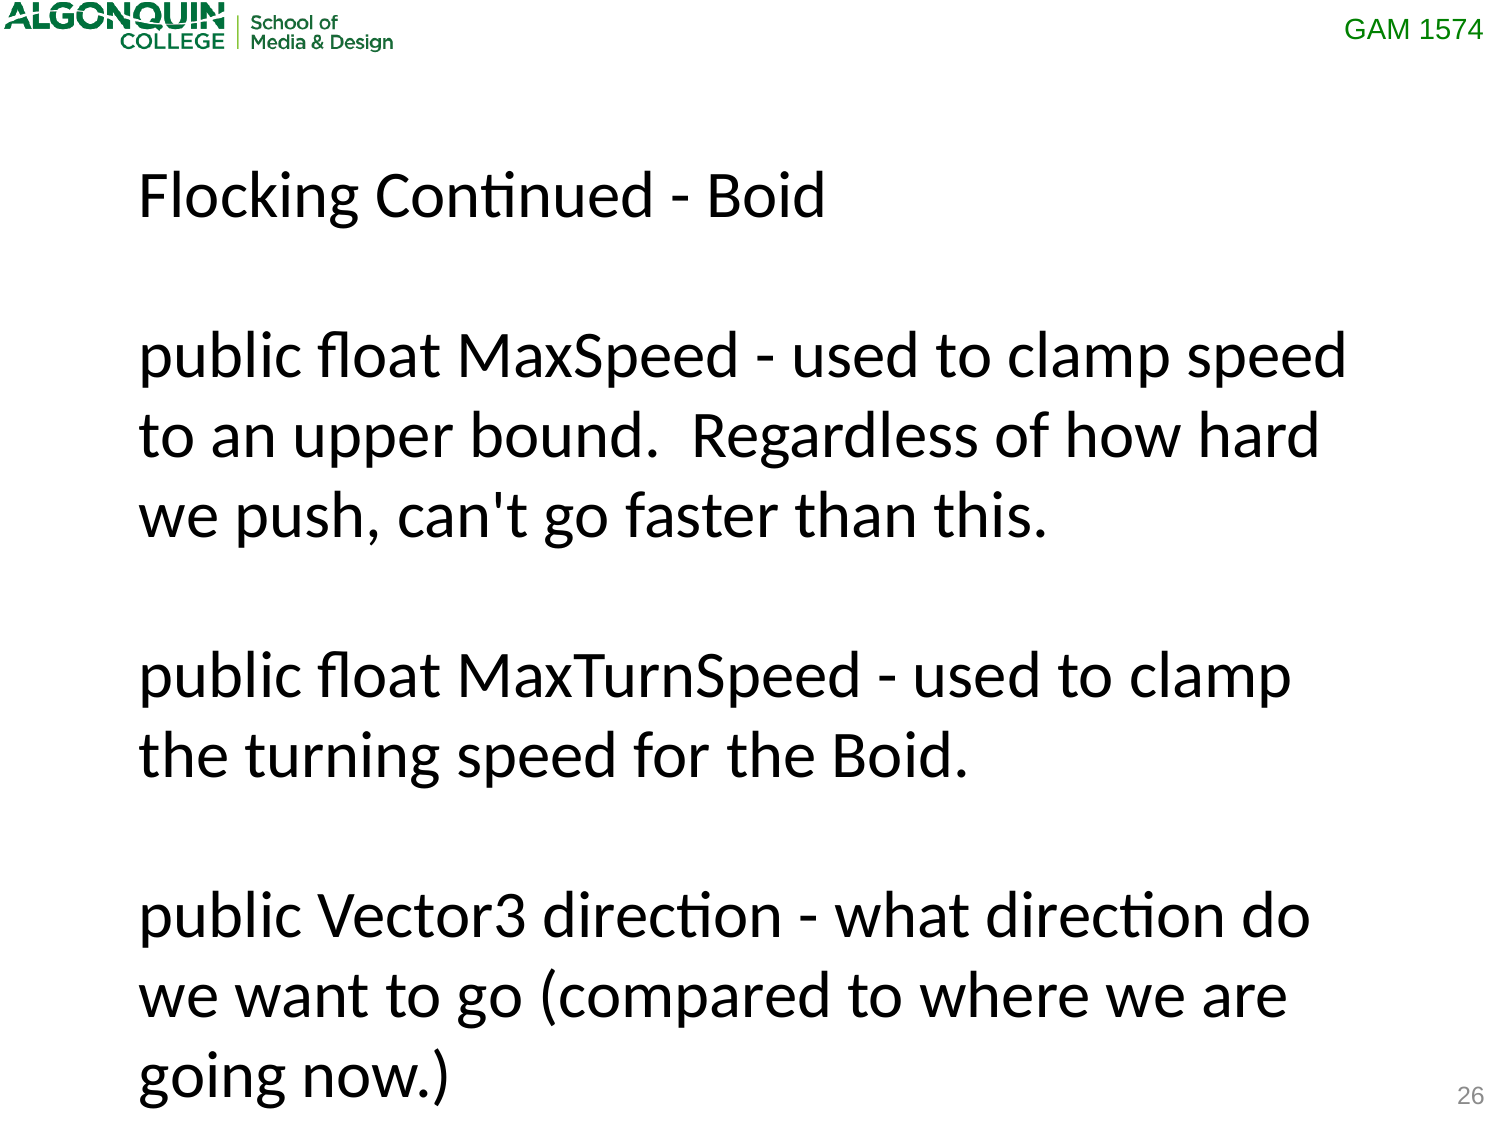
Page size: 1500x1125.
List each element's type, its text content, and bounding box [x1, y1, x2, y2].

slide_number 26 [1149, 1065, 1500, 1125]
text_box Flocking Continued - Boid public float MaxSpeed - used to clamp speed to an upper bound. Regardless of how hard we push, can't go faster than this. public float MaxTurnSpeed - used to clamp the turning speed for the Boid. public Vector3 direction - what direction do we want to go (compared to where we are going now.) [124, 143, 1376, 1118]
picture [0, 0, 399, 54]
